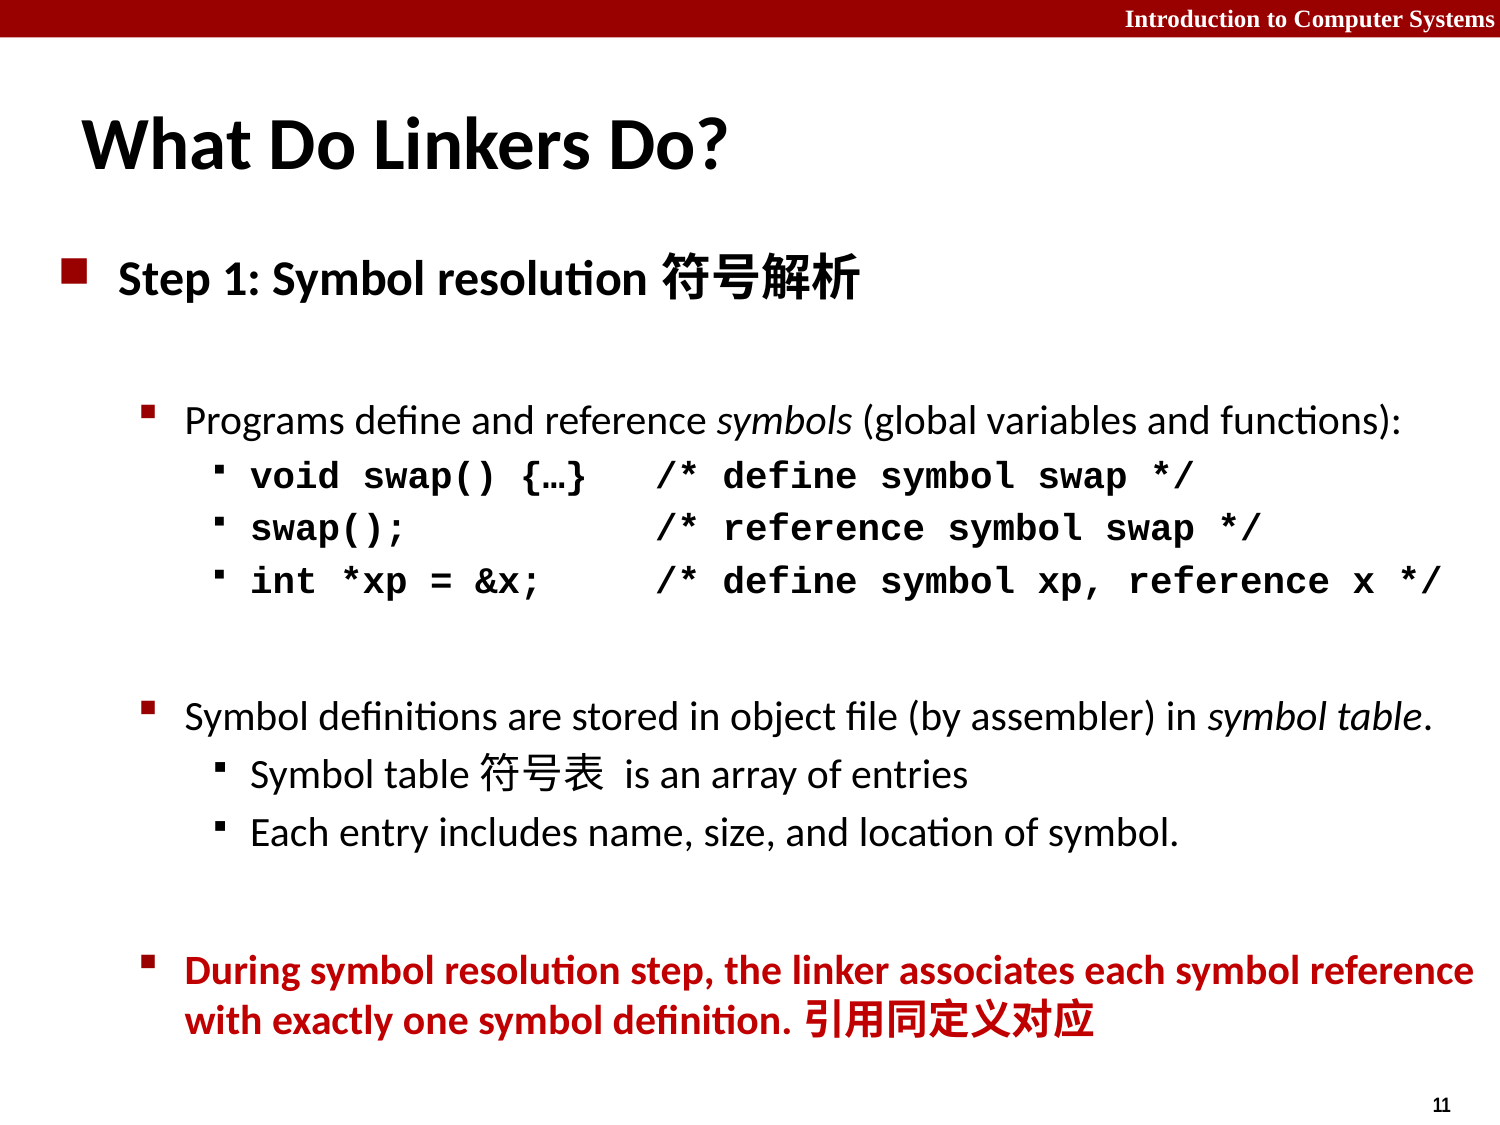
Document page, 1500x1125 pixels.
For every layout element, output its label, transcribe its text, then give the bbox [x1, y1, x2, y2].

title What Do Linkers Do? [66, 74, 1213, 204]
list Step 1: Symbol resolution符号解析 Programs define and reference symbols (global variables and functions): void swap() {…} /* define symbol swap */ swap(); /* reference symbol swap */ int *xp = &x; /* define symbol xp, reference x */ Symbol definitions are stored in object file (by assembler) in symbol table. Symbol table符号表 is an array of entries Each entry includes name, size, and location of symbol. During symbol resolution step, the linker associates each symbol reference with exactly one symbol definition.引用同定义对应 [47, 237, 1500, 1125]
